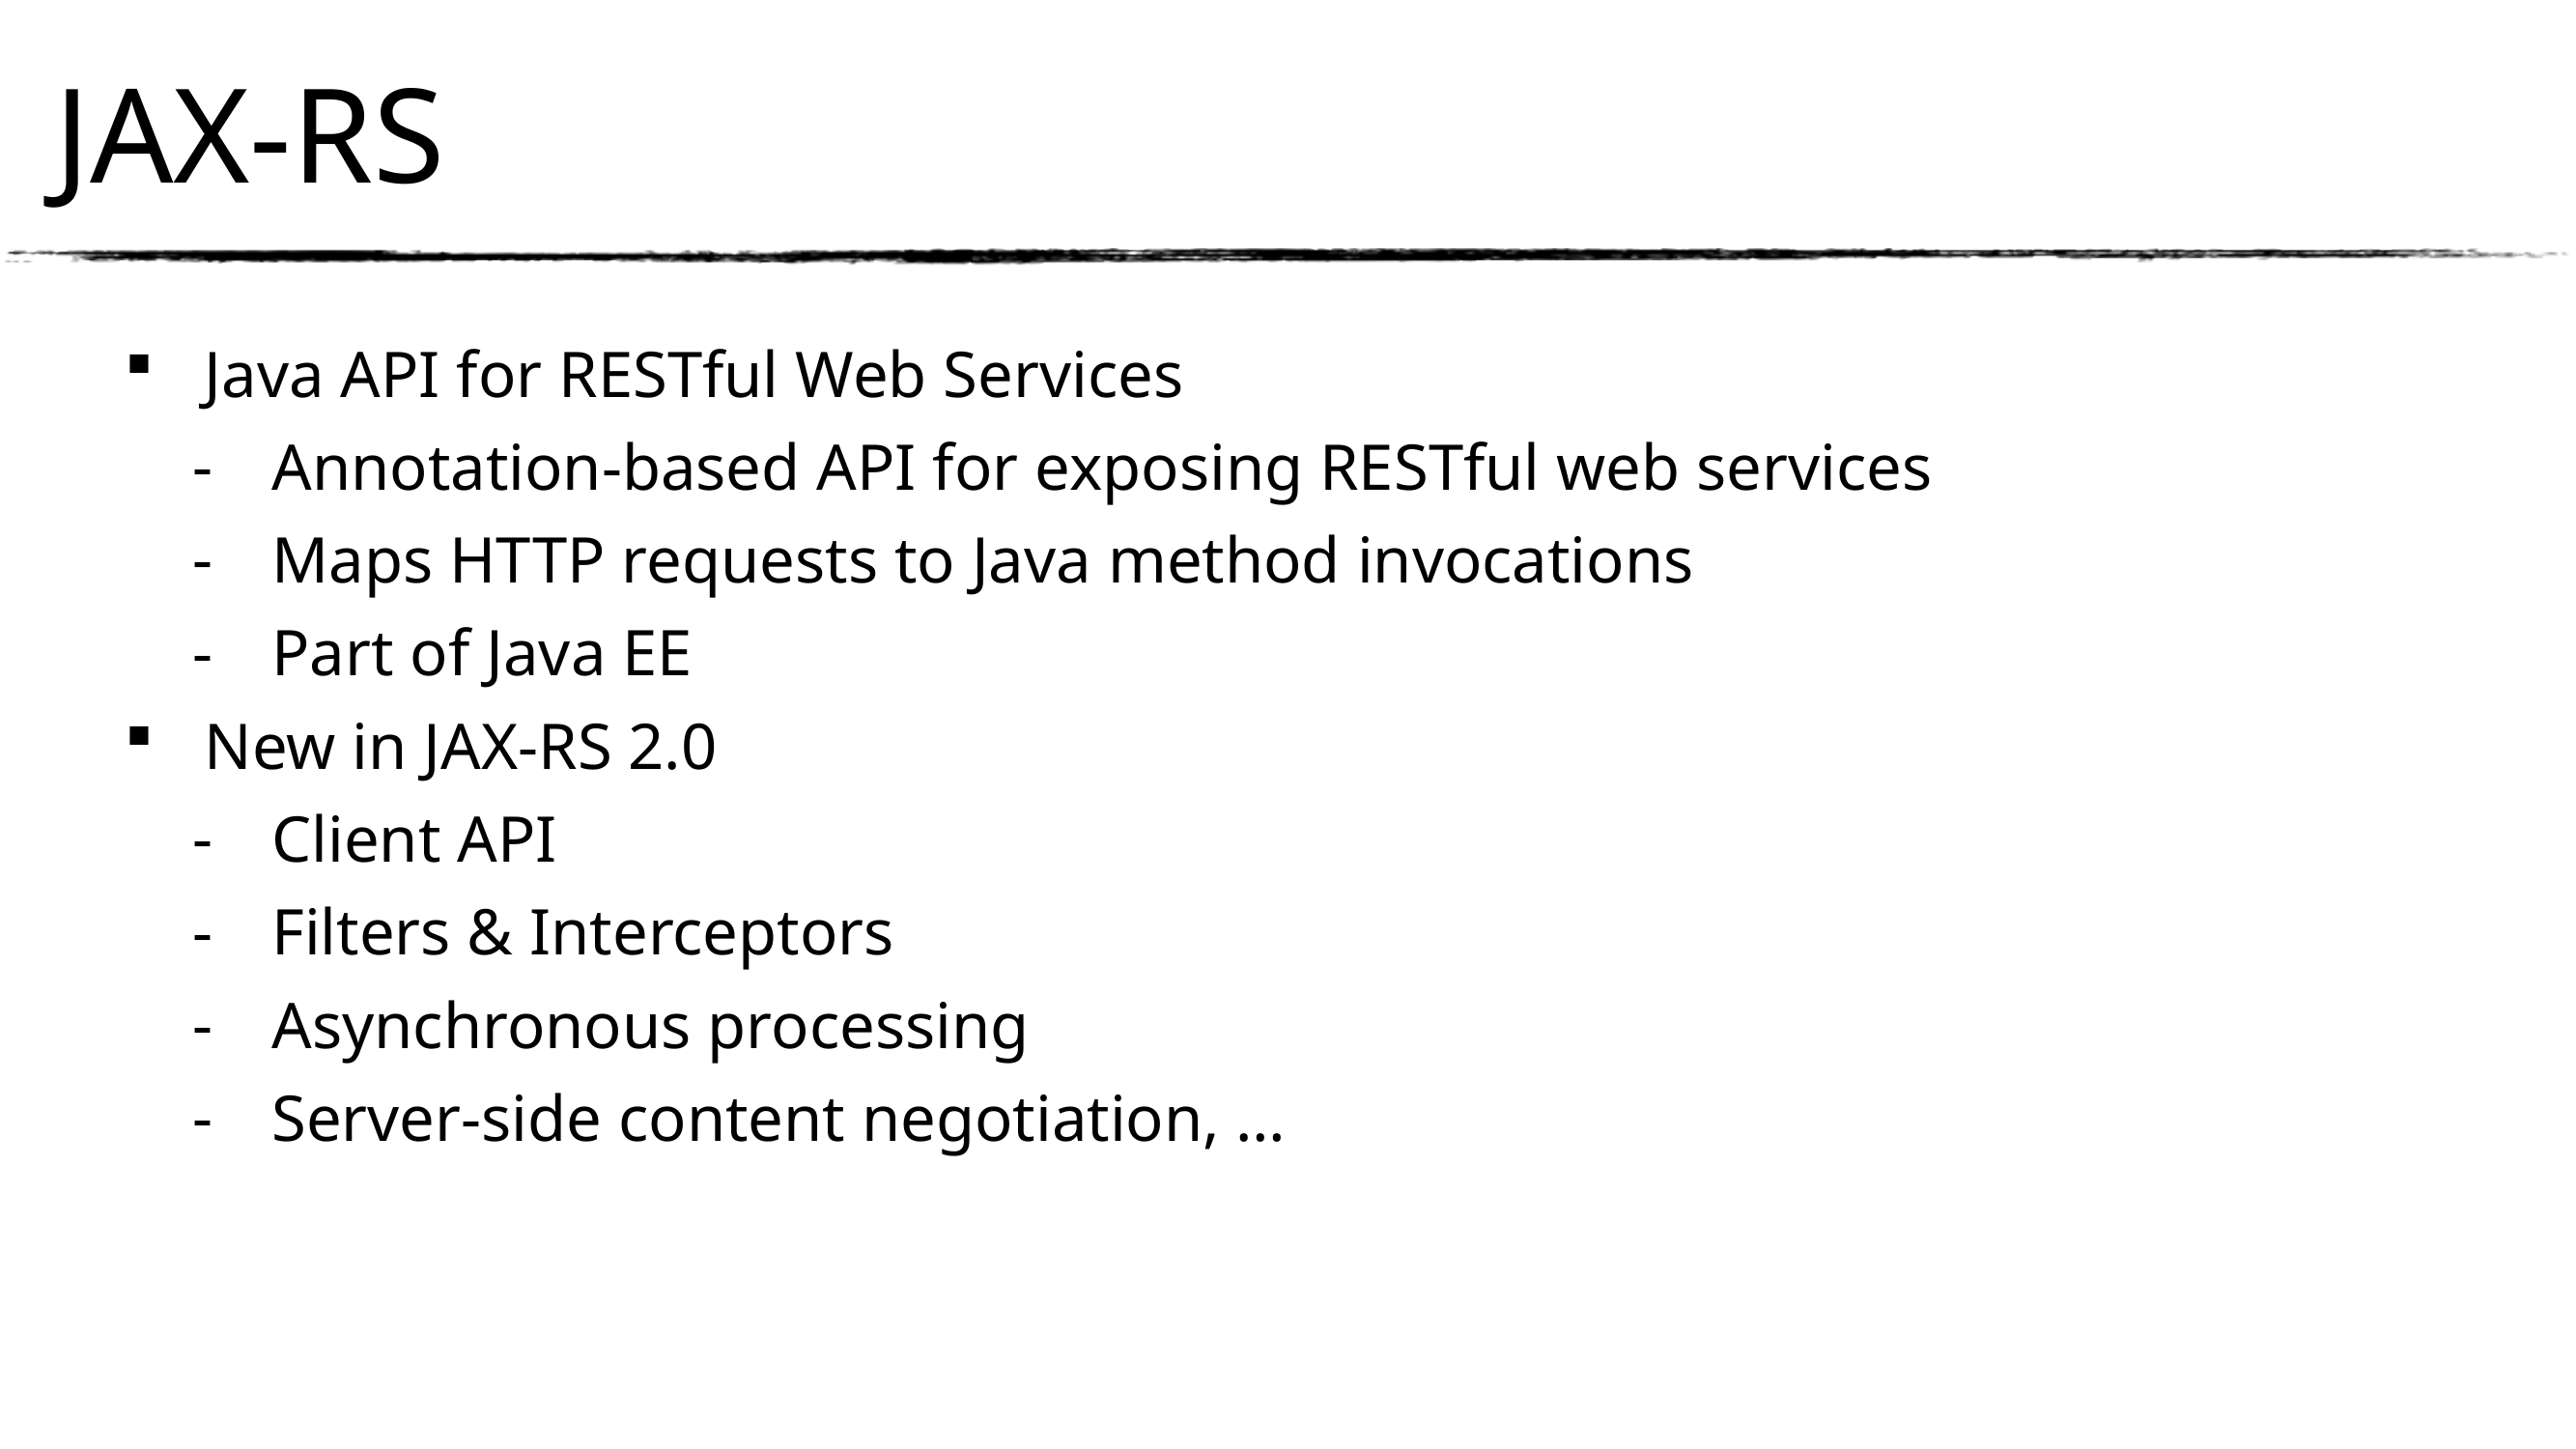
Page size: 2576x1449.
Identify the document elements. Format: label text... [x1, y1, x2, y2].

list Java API for RESTful Web Services Annotation-based API for exposing RESTful web services Maps HTTP requests to Java method invocations Part of Java EE New in JAX-RS 2.0 Client API Filters & Interceptors Asynchronous processing Server-side content negotiation, … [116, 326, 2457, 1167]
title JAX-RS [45, 12, 2528, 250]
picture [0, 248, 2576, 268]
